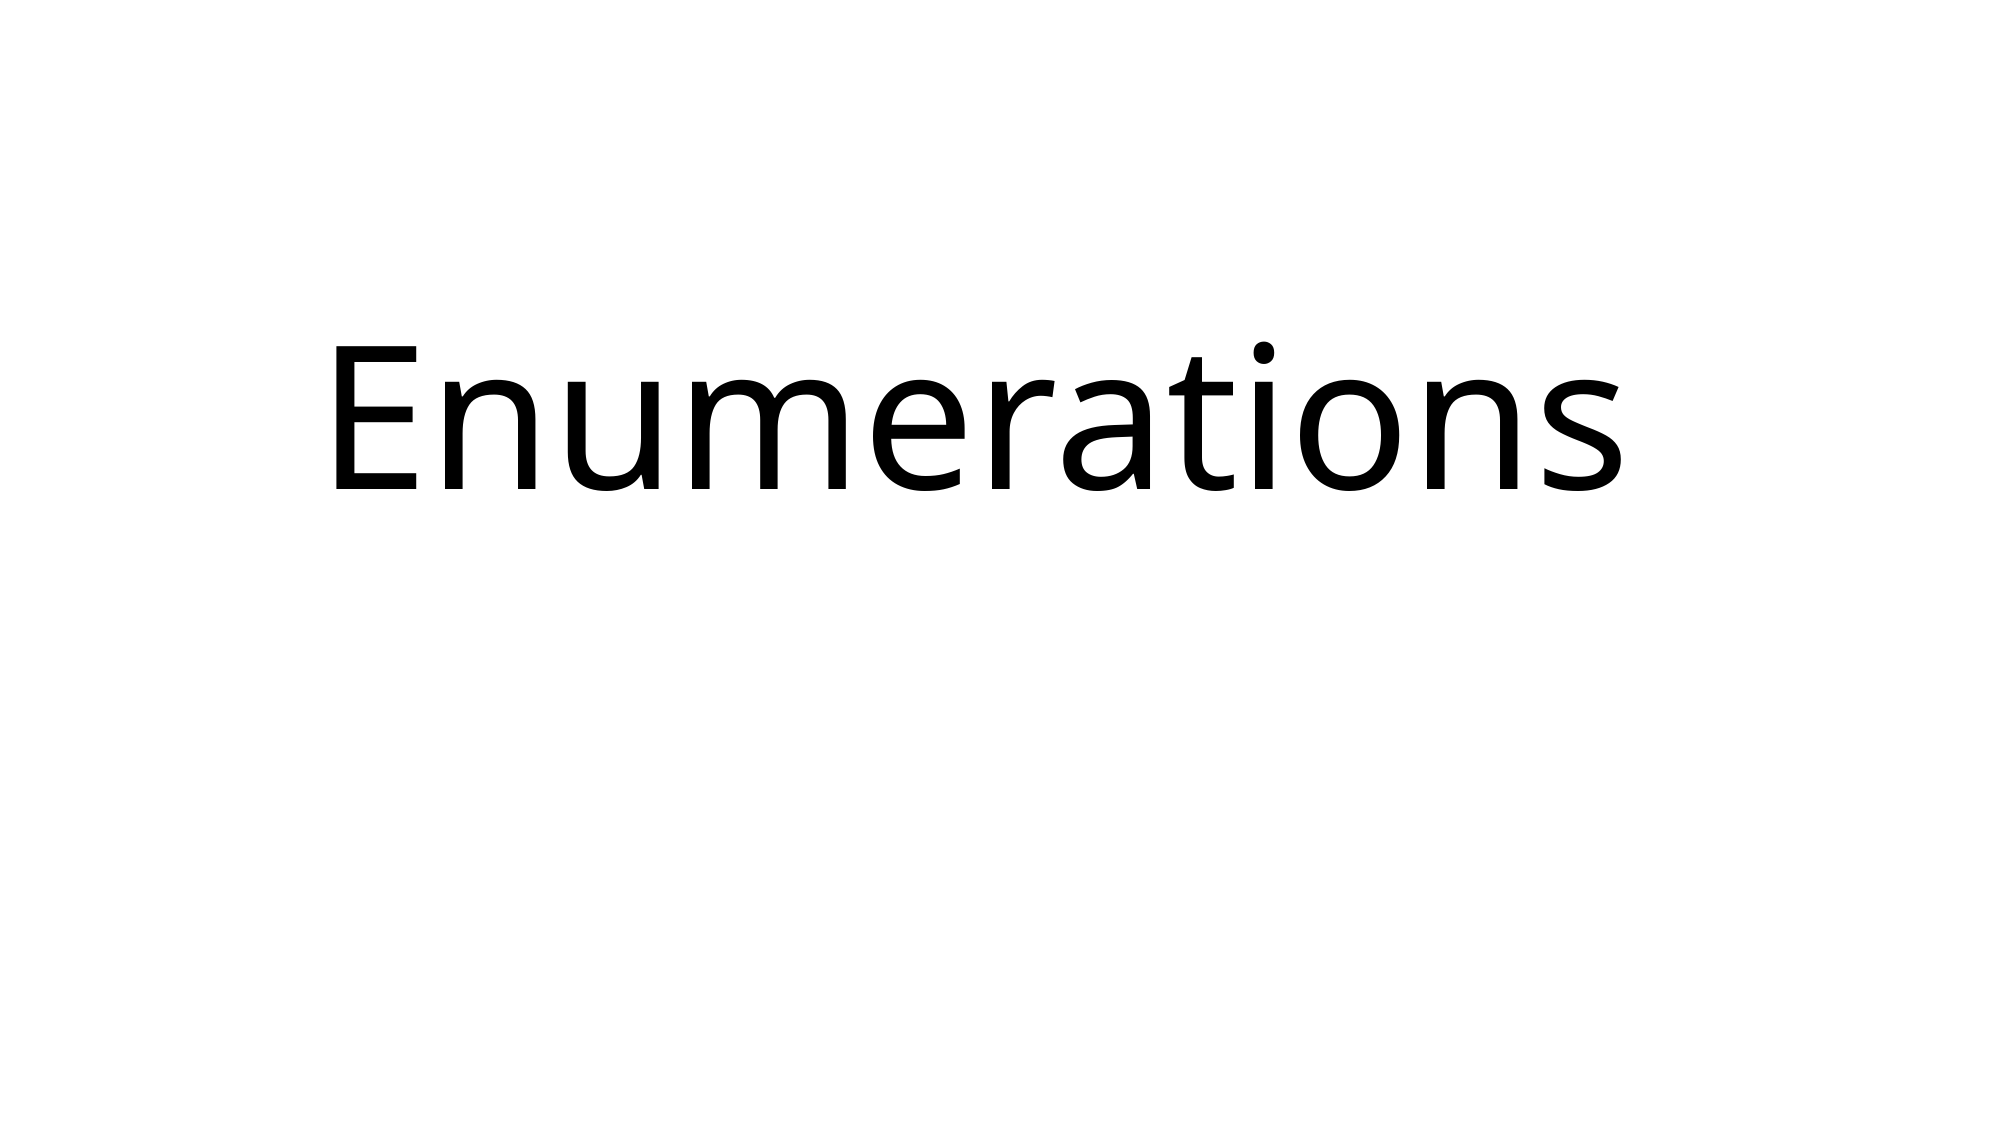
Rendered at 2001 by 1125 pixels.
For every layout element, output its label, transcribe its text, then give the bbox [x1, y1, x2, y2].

title Enumerations [249, 204, 1750, 540]
